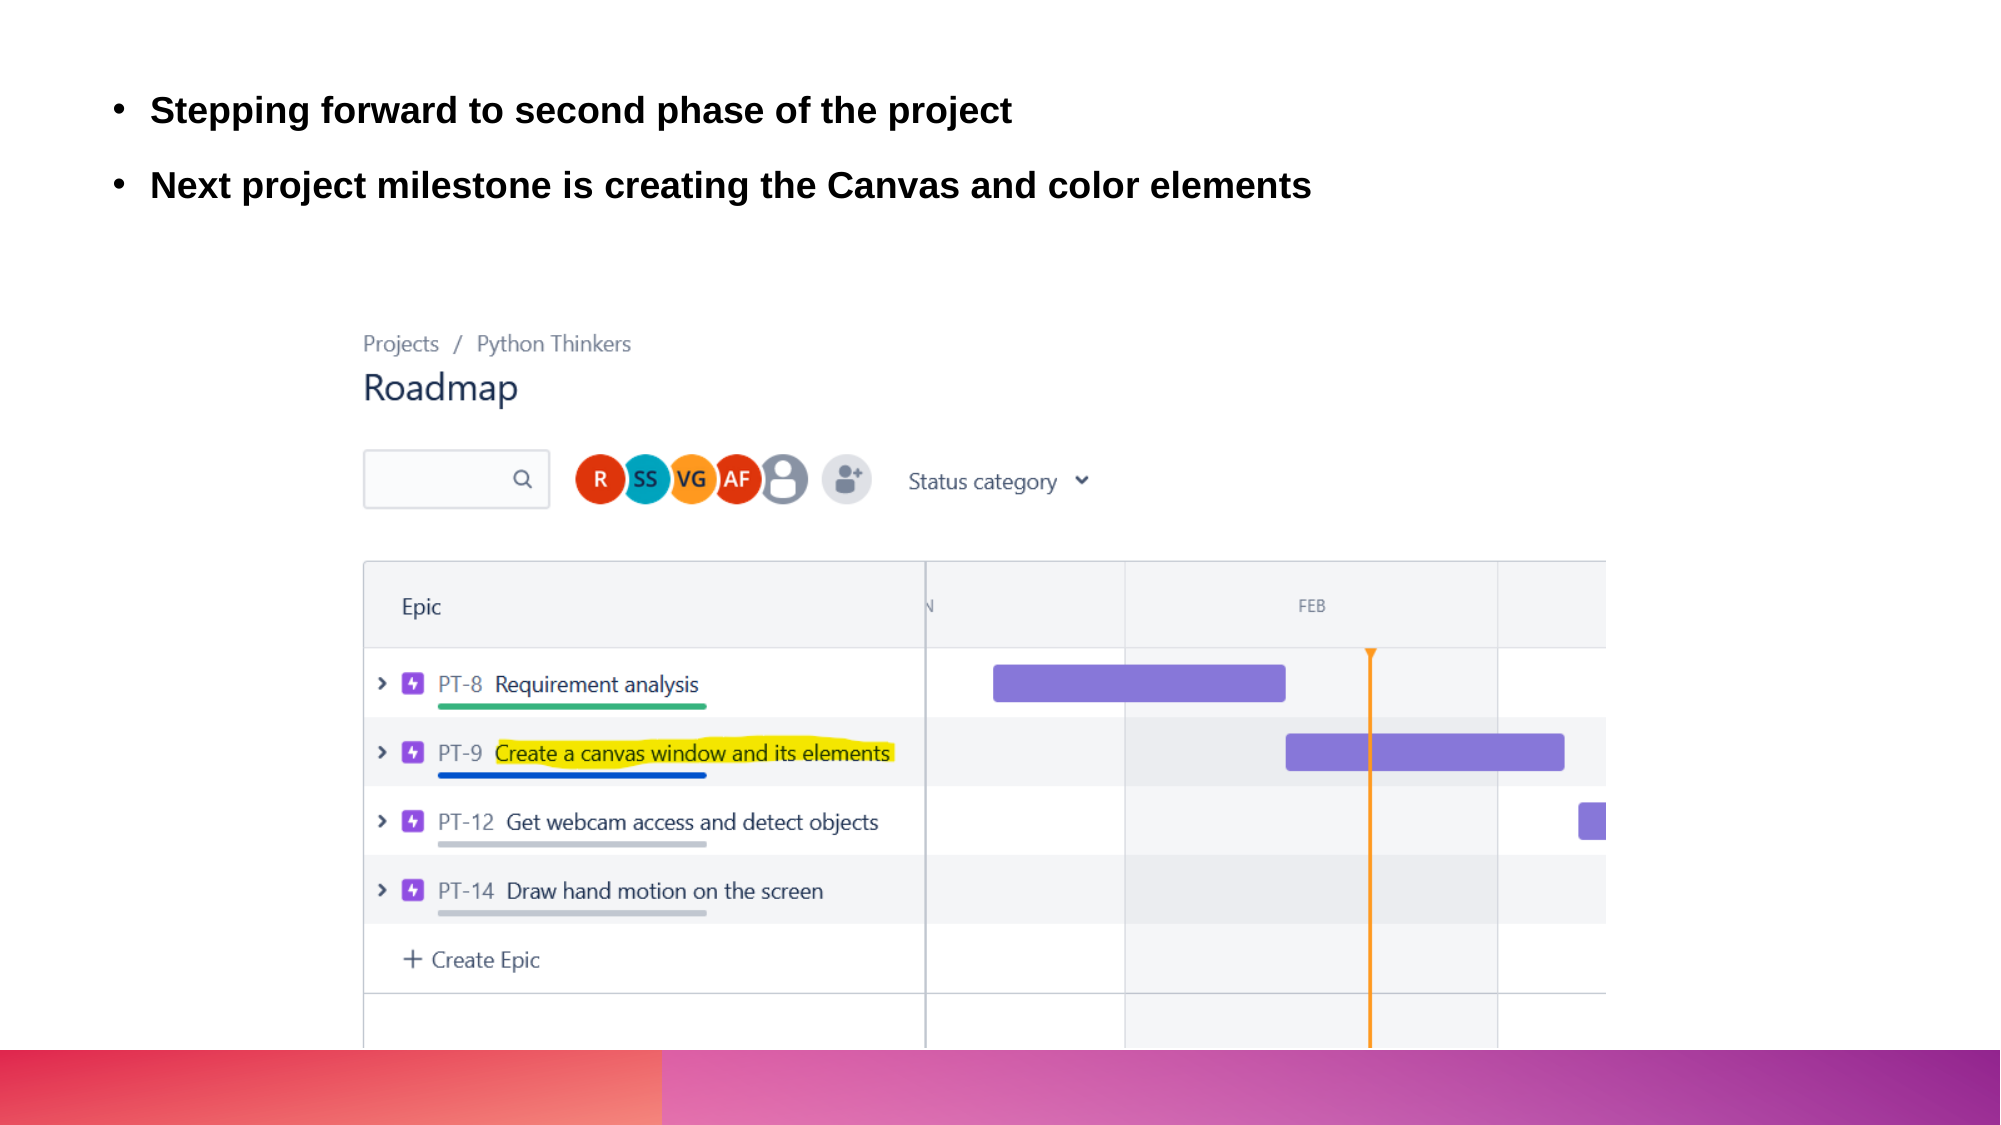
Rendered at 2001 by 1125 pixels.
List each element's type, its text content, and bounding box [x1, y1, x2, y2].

picture [353, 309, 1606, 1048]
title Week’s update [75, 142, 353, 695]
list Stepping forward to second phase of the project Next project milestone is creating the Canvas and color elements [112, 77, 1708, 316]
